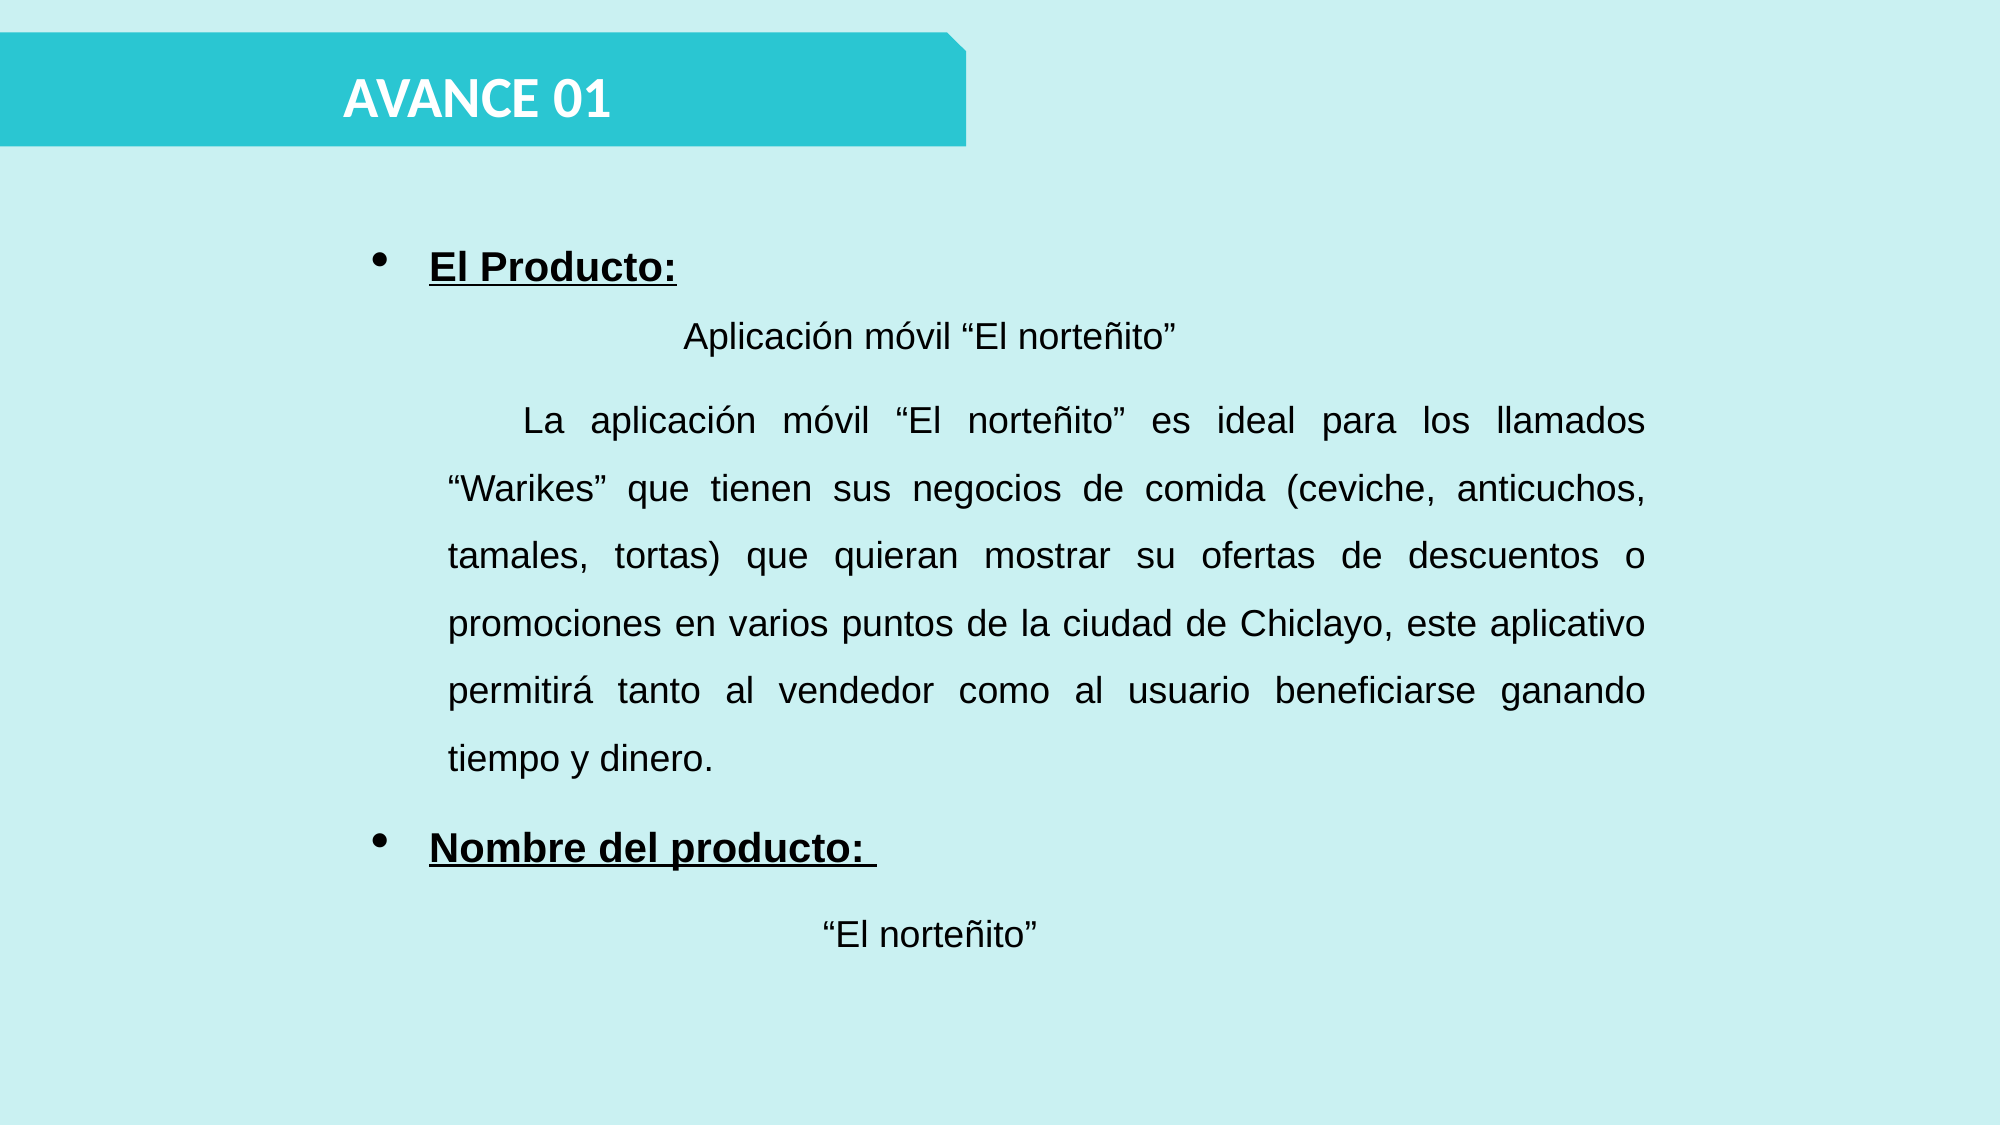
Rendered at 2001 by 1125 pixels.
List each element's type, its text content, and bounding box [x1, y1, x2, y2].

text_box AVANCE 01 [0, 32, 967, 147]
text_box El Producto: Aplicación móvil “El norteñito” La aplicación móvil “El norteñito” es ideal para los llamados “Warikes” que tienen sus negocios de comida (ceviche, anticuchos, tamales, tortas) que quieran mostrar su ofertas de descuentos o promociones en varios puntos de la ciudad de Chiclayo, este aplicativo permitirá tanto al vendedor como al usuario beneficiarse ganando tiempo y dinero. Nombre del producto: “El norteñito” [358, 207, 1661, 962]
